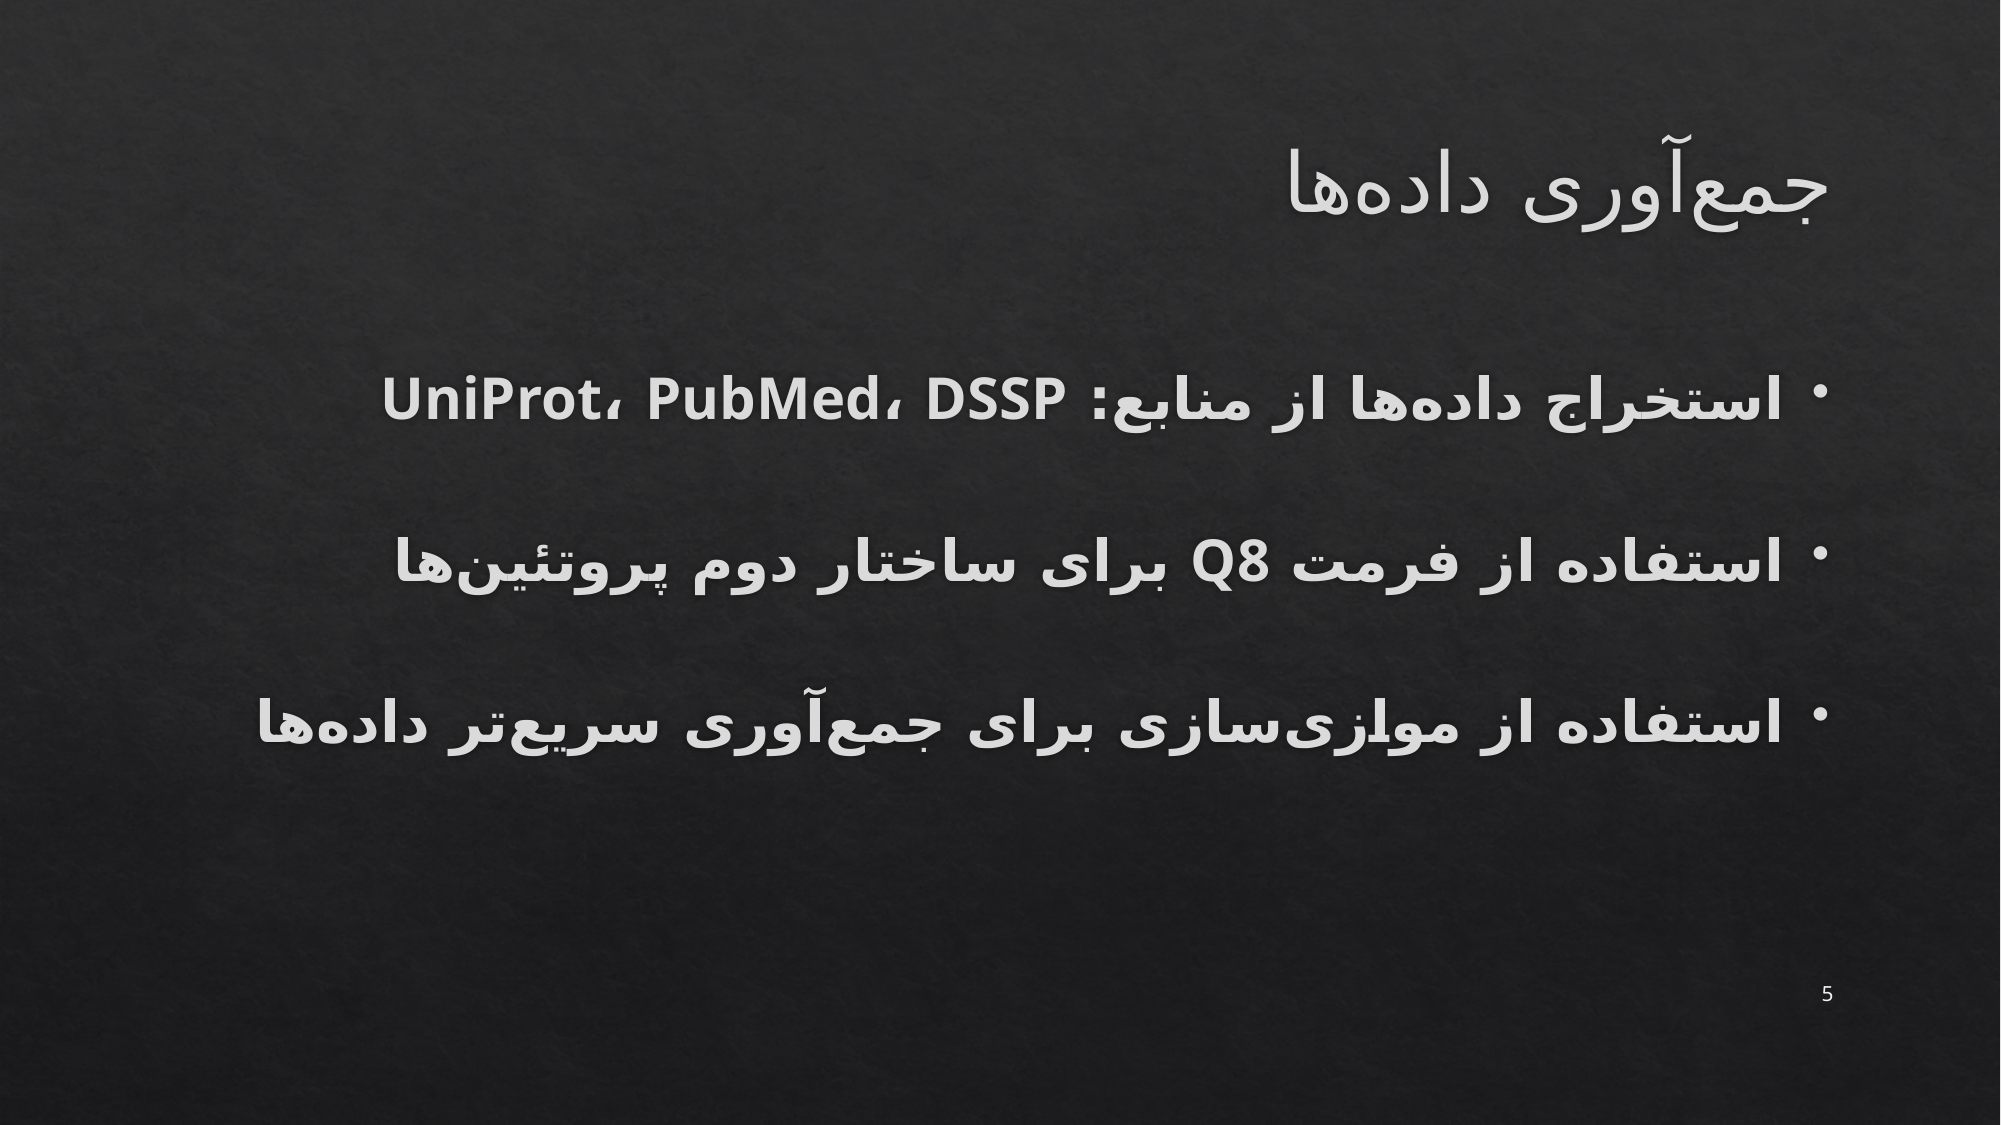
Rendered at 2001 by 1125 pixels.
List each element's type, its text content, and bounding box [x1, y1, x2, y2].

slide_number 5 [1724, 965, 1849, 1025]
list استخراج داده‌ها از منابع: UniProt، PubMed، DSSP استفاده از فرمت Q8 برای ساختار دوم پروتئین‌ها استفاده از موازی‌سازی برای جمع‌آوری سریع‌تر داده‌ها [149, 284, 1849, 950]
title جمع‌آوری داده‌ها [149, 99, 1849, 260]
